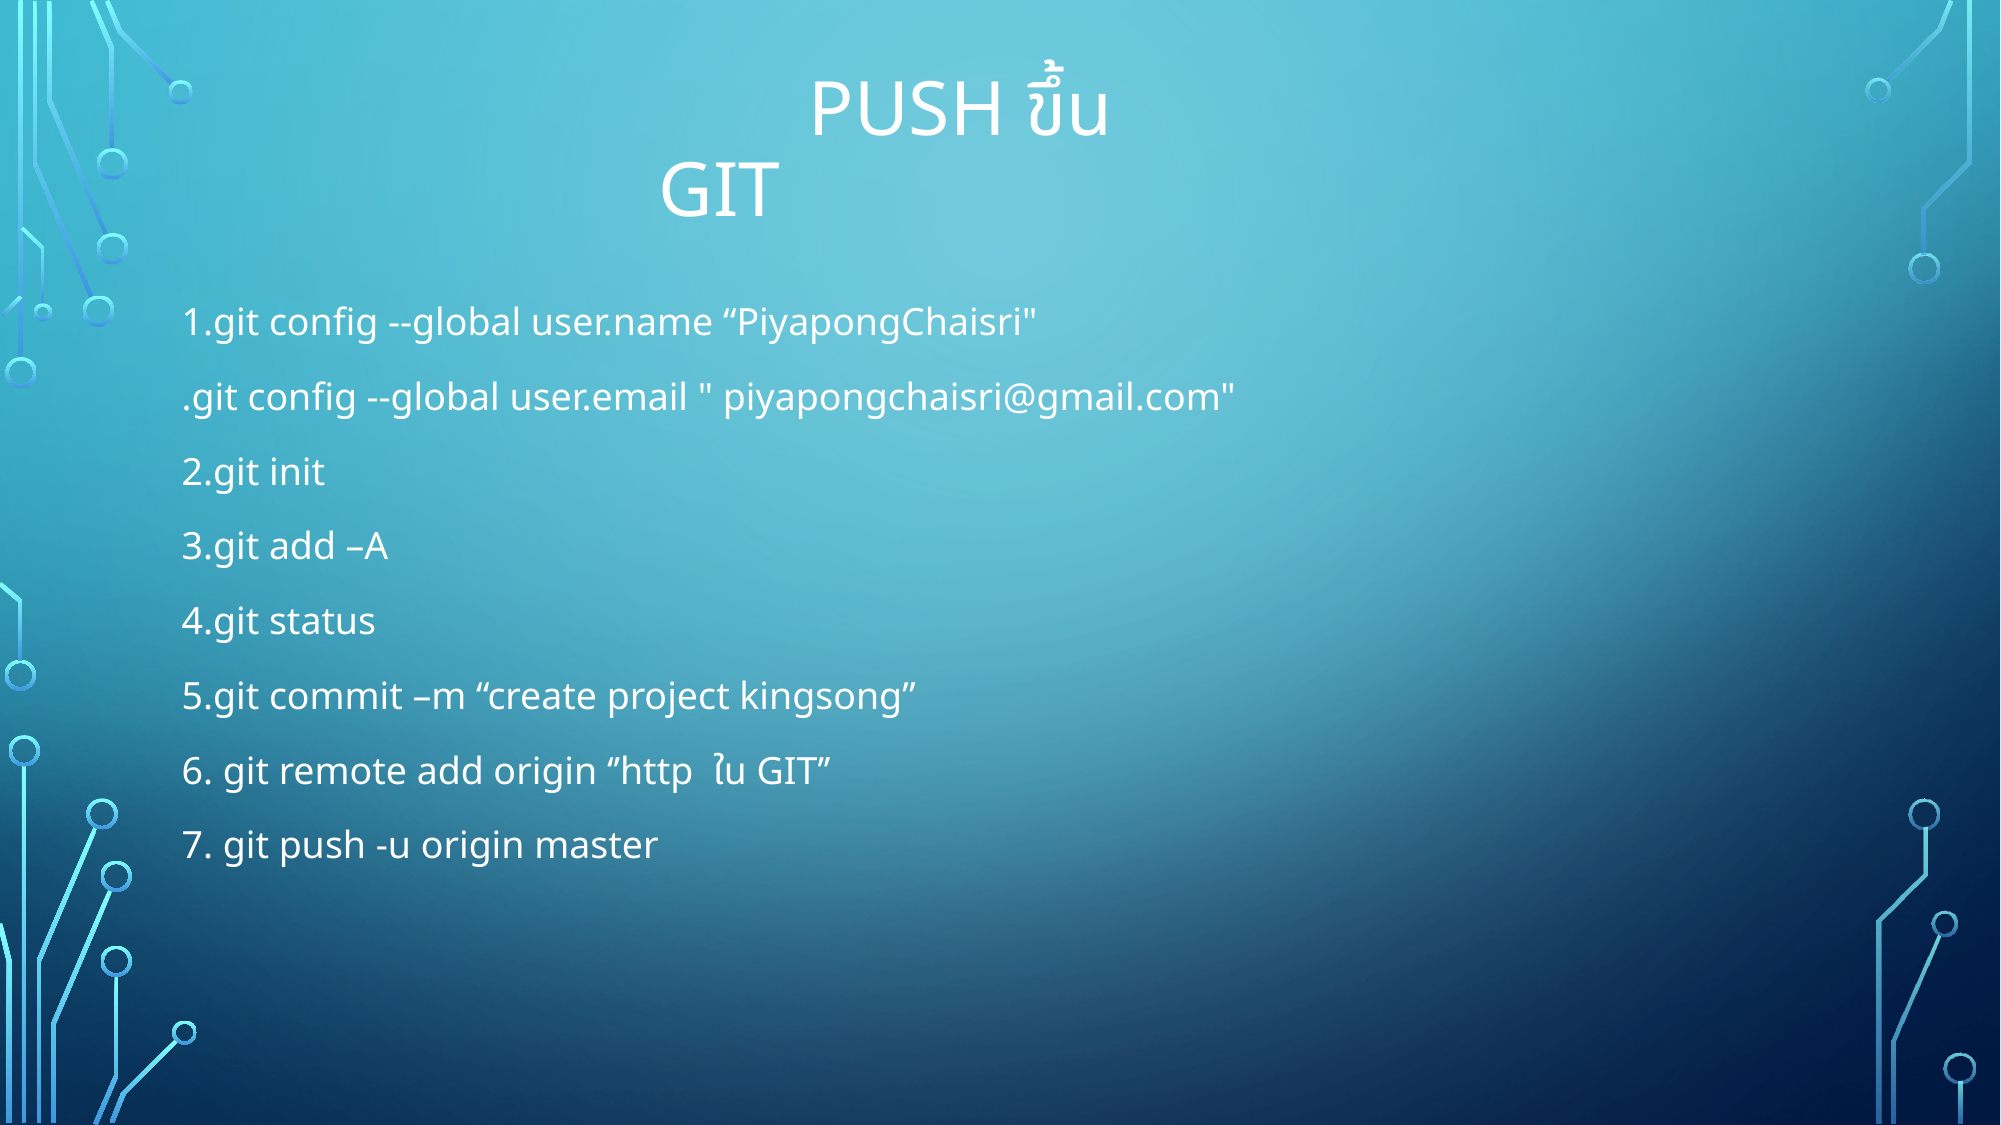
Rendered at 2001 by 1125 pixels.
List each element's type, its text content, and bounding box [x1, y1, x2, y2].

title Push ขึ้น Git [643, 57, 1242, 246]
list 1.git config --global user.name “PiyapongChaisri" .git config --global user.email " piyapongchaisri@gmail.com" 2.git init 3.git add –A 4.git status 5.git commit –m “create project kingsong” 6. git remote add origin ‘’http ใน GIT’’ 7. git push -u origin master [166, 281, 1517, 1024]
